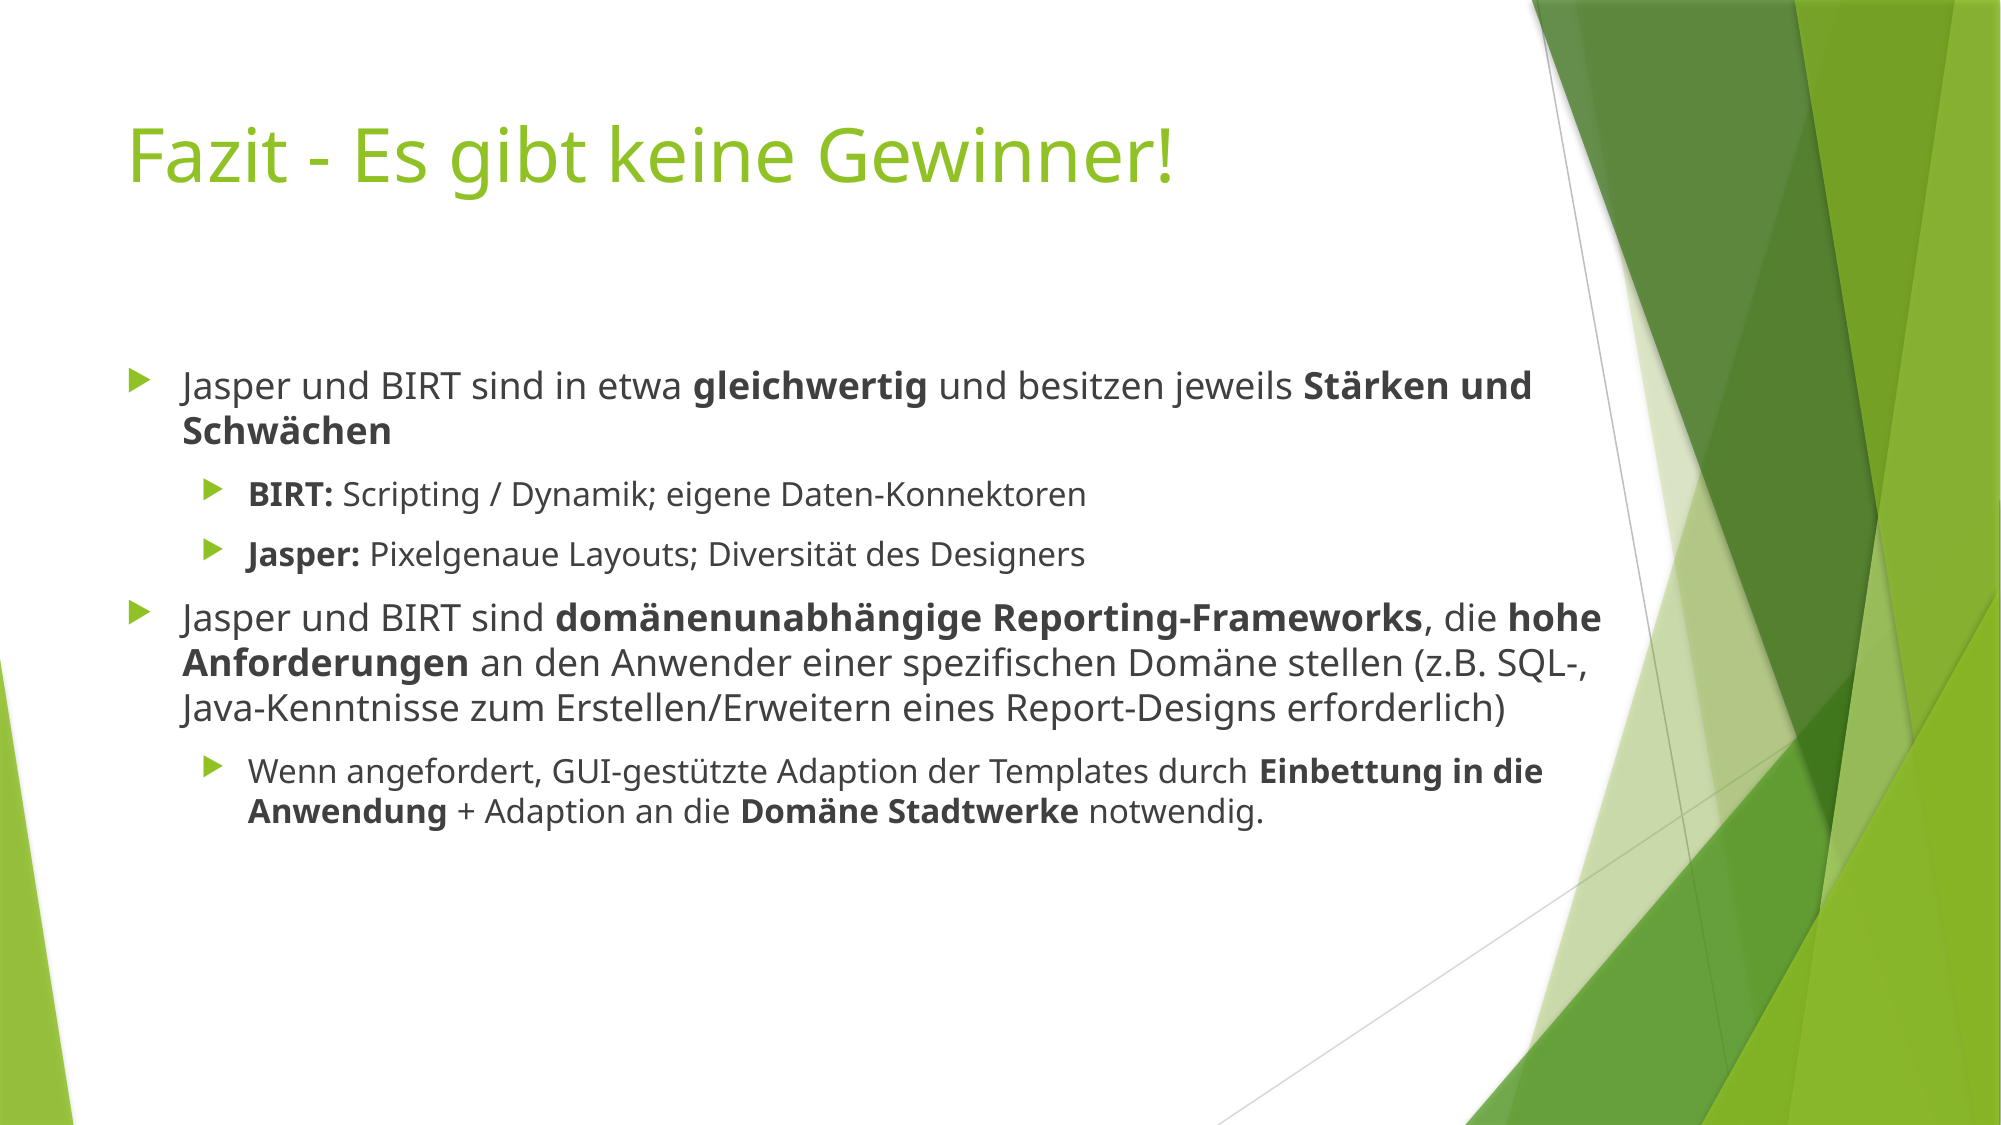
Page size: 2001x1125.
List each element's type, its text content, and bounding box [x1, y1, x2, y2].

list Jasper und BIRT sind in etwa gleichwertig und besitzen jeweils Stärken und Schwächen BIRT: Scripting / Dynamik; eigene Daten-Konnektoren Jasper: Pixelgenaue Layouts; Diversität des Designers Jasper und BIRT sind domänenunabhängige Reporting-Frameworks, die hohe Anforderungen an den Anwender einer spezifischen Domäne stellen (z.B. SQL-, Java-Kenntnisse zum Erstellen/Erweitern eines Report-Designs erforderlich) Wenn angefordert, GUI-gestützte Adaption der Templates durch Einbettung in die Anwendung + Adaption an die Domäne Stadtwerke notwendig. [111, 354, 1636, 992]
title Fazit - Es gibt keine Gewinner! [111, 99, 1522, 317]
